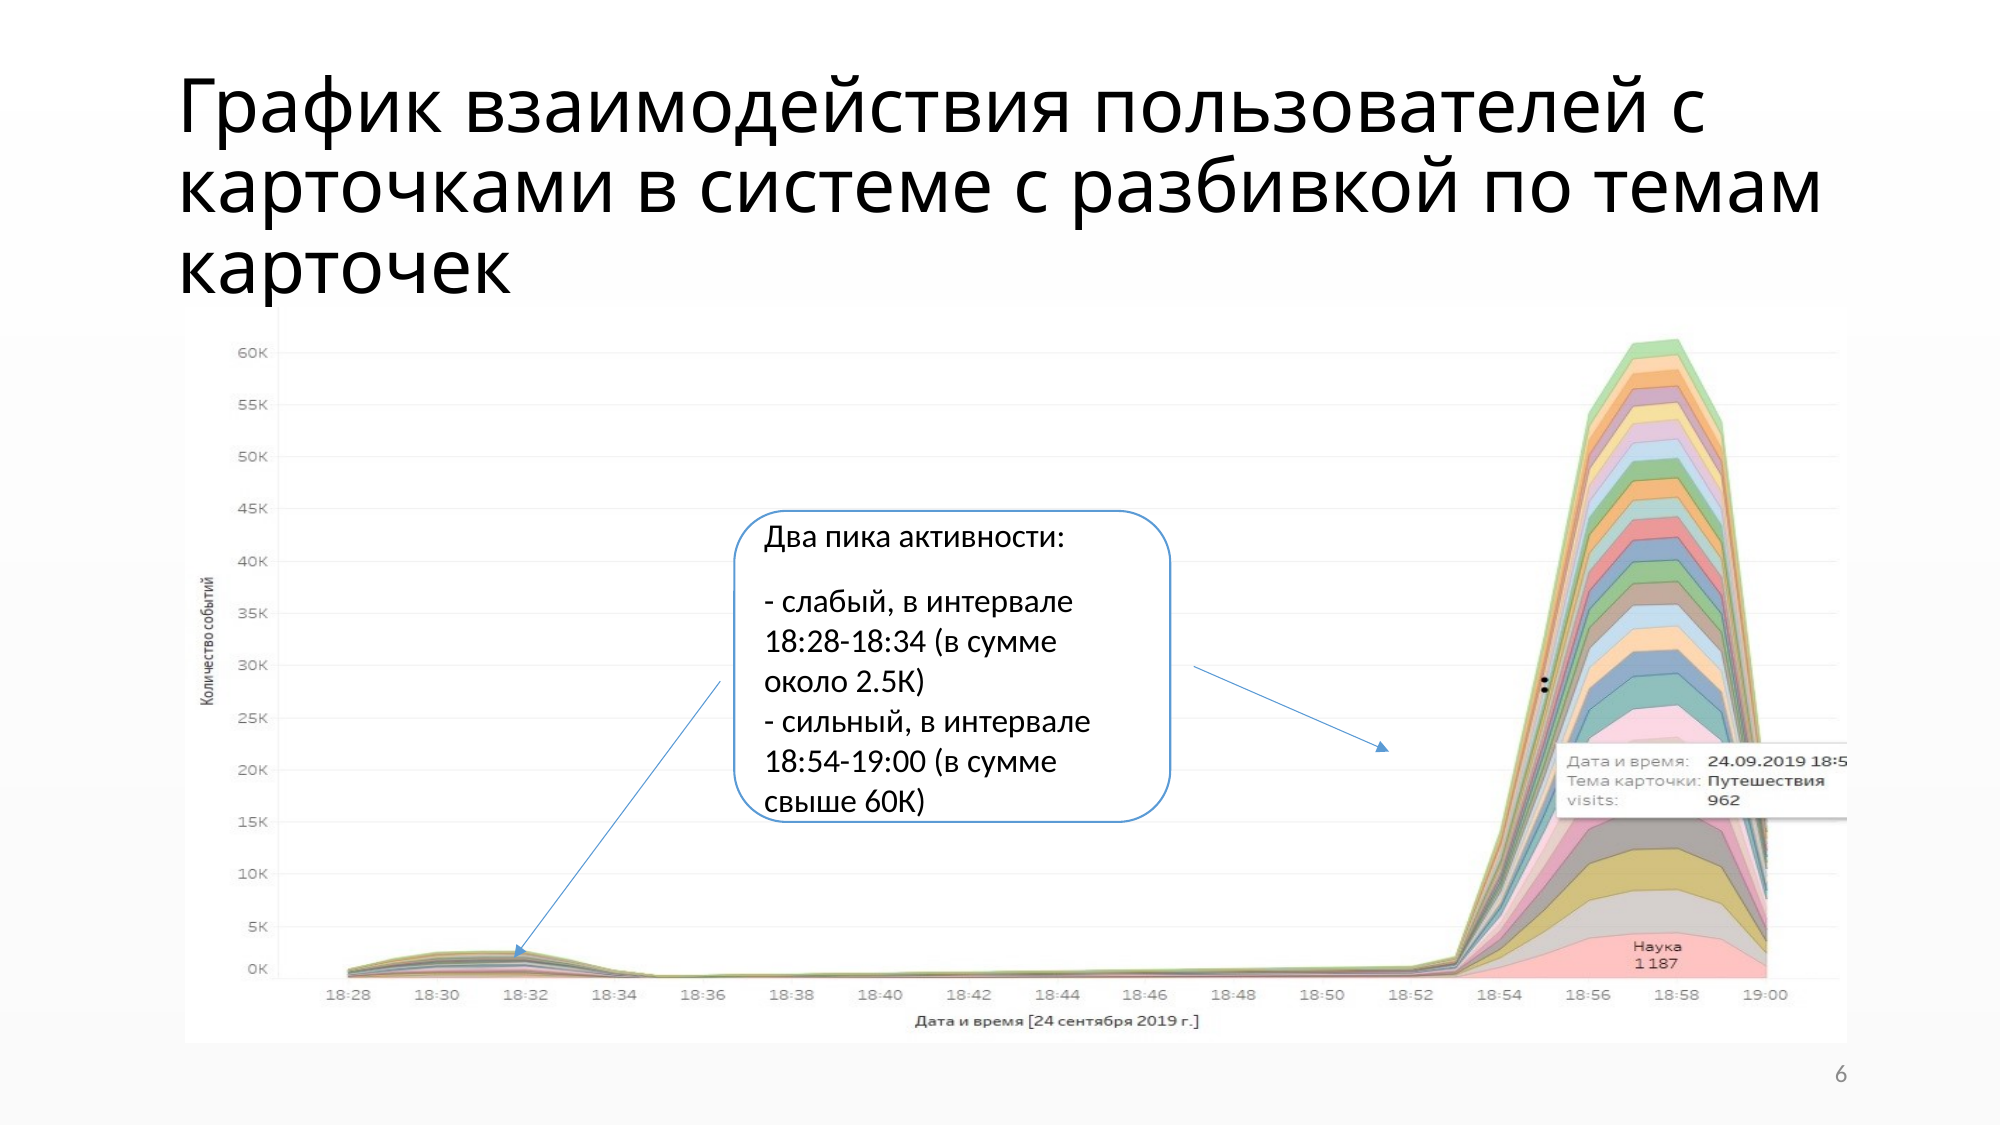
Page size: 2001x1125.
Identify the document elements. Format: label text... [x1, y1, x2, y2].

slide_number 6 [1412, 1042, 1863, 1103]
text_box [1193, 666, 1390, 752]
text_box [514, 681, 721, 958]
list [185, 307, 1847, 1043]
title График взаимодействия пользователей с карточками в системе с разбивкой по темам карточек [162, 59, 1847, 278]
